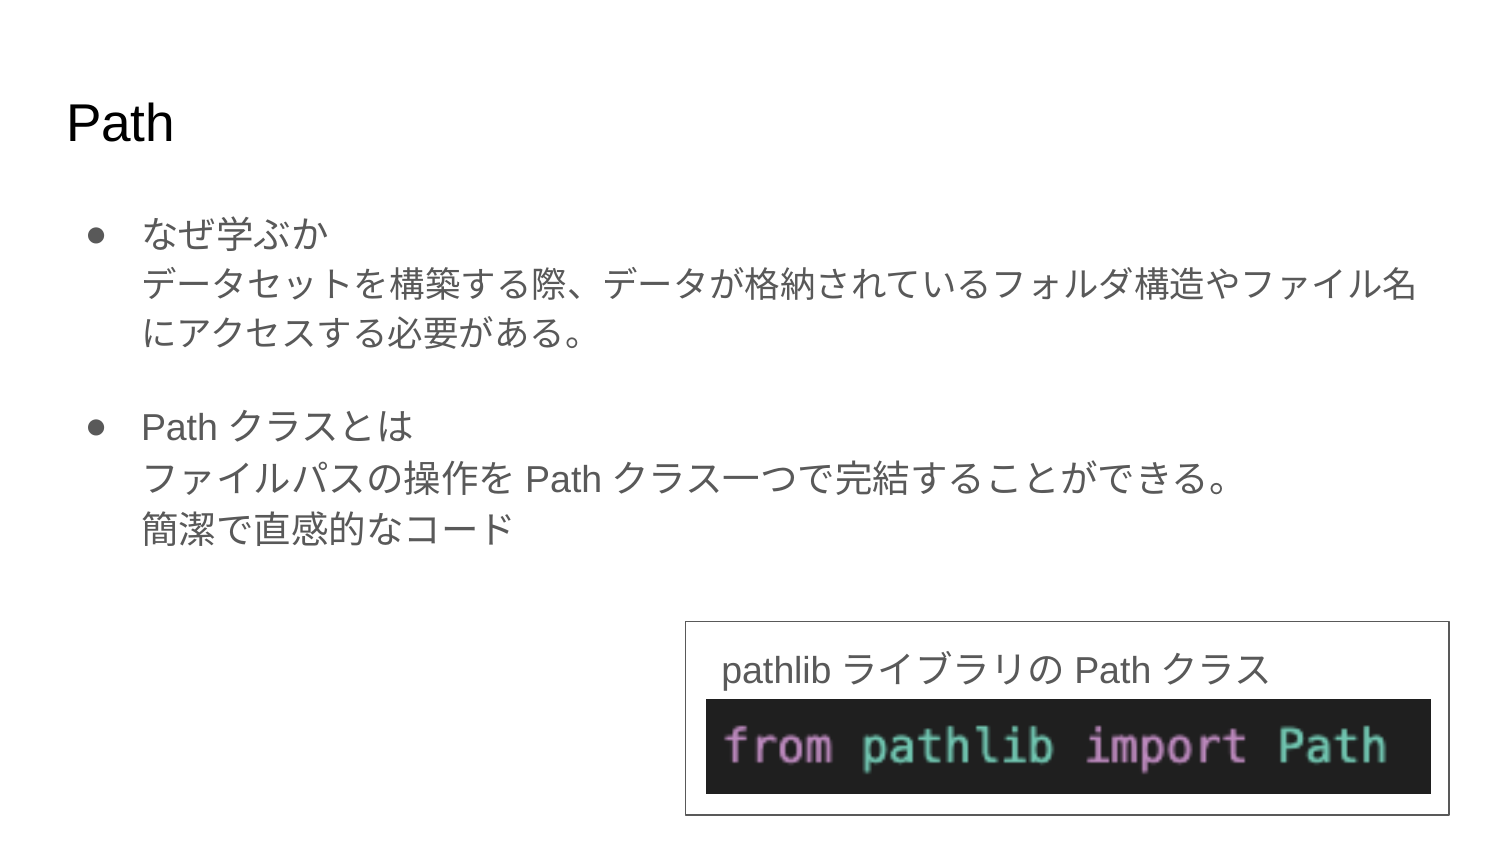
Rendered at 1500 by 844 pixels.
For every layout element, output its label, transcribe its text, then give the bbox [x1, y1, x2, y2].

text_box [685, 621, 1450, 816]
list なぜ学ぶか データセットを構築する際、データが格納されているフォルダ構造やファイル名にアクセスする必要がある。 Pathクラスとは ファイルパスの操作をPathクラス一つで完結することができる。 簡潔で直感的なコード [51, 189, 1449, 558]
title Path [51, 72, 1449, 167]
